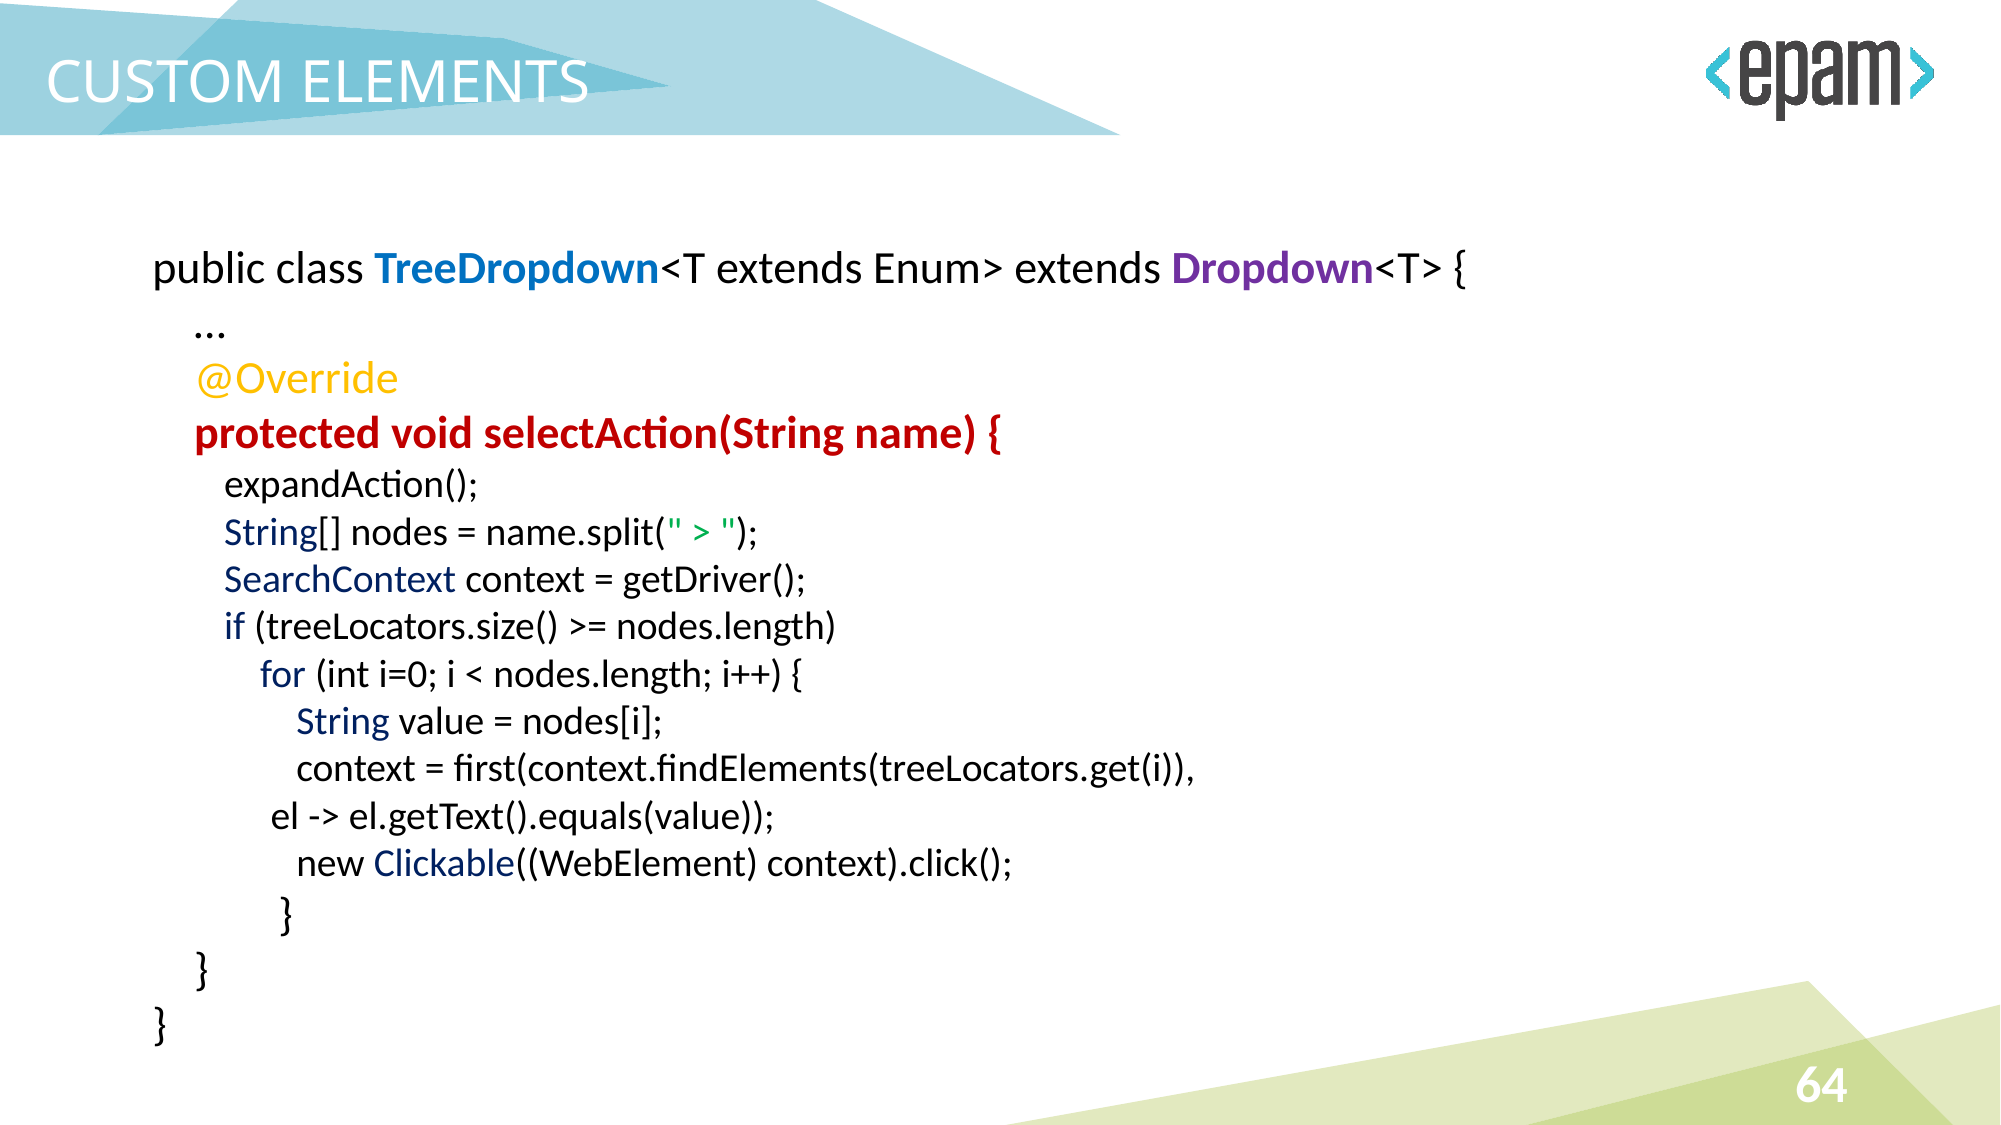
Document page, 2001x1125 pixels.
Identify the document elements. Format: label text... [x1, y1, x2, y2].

list public class TreeDropdown<T extends Enum> extends Dropdown<T> { … @Override protected void selectAction(String name) { expandAction(); String[] nodes = name.split(" > "); SearchContext context = getDriver(); if (treeLocators.size() >= nodes.length) for (int i=0; i < nodes.length; i++) { String value = nodes[i]; context = first(context.findElements(treeLocators.get(i)), el -> el.getText().equals(value)); new Clickable((WebElement) context).click(); } } } [137, 230, 1863, 1064]
slide_number 64 [1412, 1042, 1863, 1103]
list Custom elements [30, 36, 2000, 158]
picture [1682, 19, 1957, 127]
